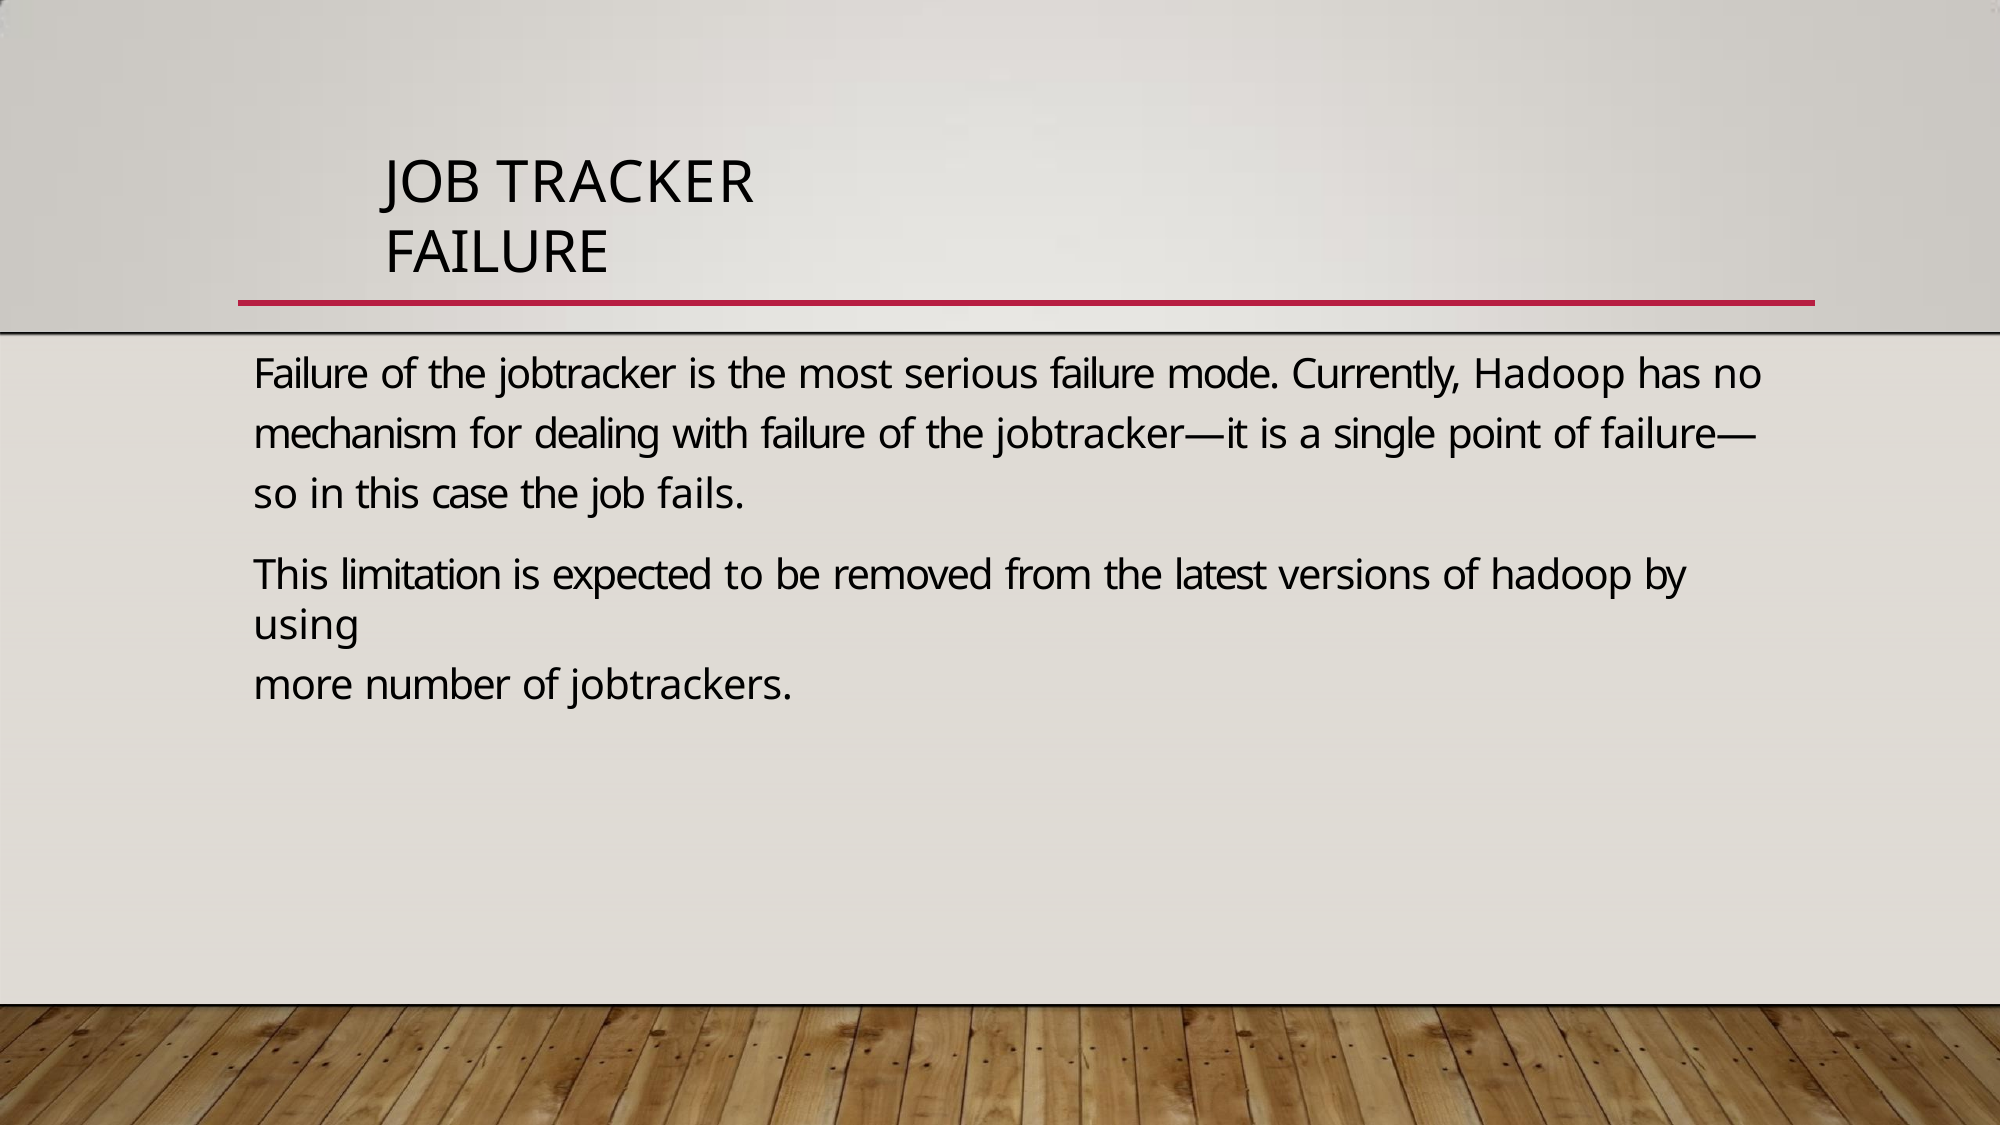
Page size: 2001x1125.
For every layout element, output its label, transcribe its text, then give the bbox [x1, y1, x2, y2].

picture [0, 0, 2000, 1004]
picture [0, 1007, 2000, 1125]
list Failure of the jobtracker is the most serious failure mode. Currently, Hadoop has no mechanism for dealing with failure of the jobtracker—it is a single point of failure— so in this case the job fails. This limitation is expected to be removed from the latest versions of hadoop by using more number of jobtrackers. [251, 334, 1798, 975]
title JOB TRACKER FAILURE [382, 142, 982, 333]
